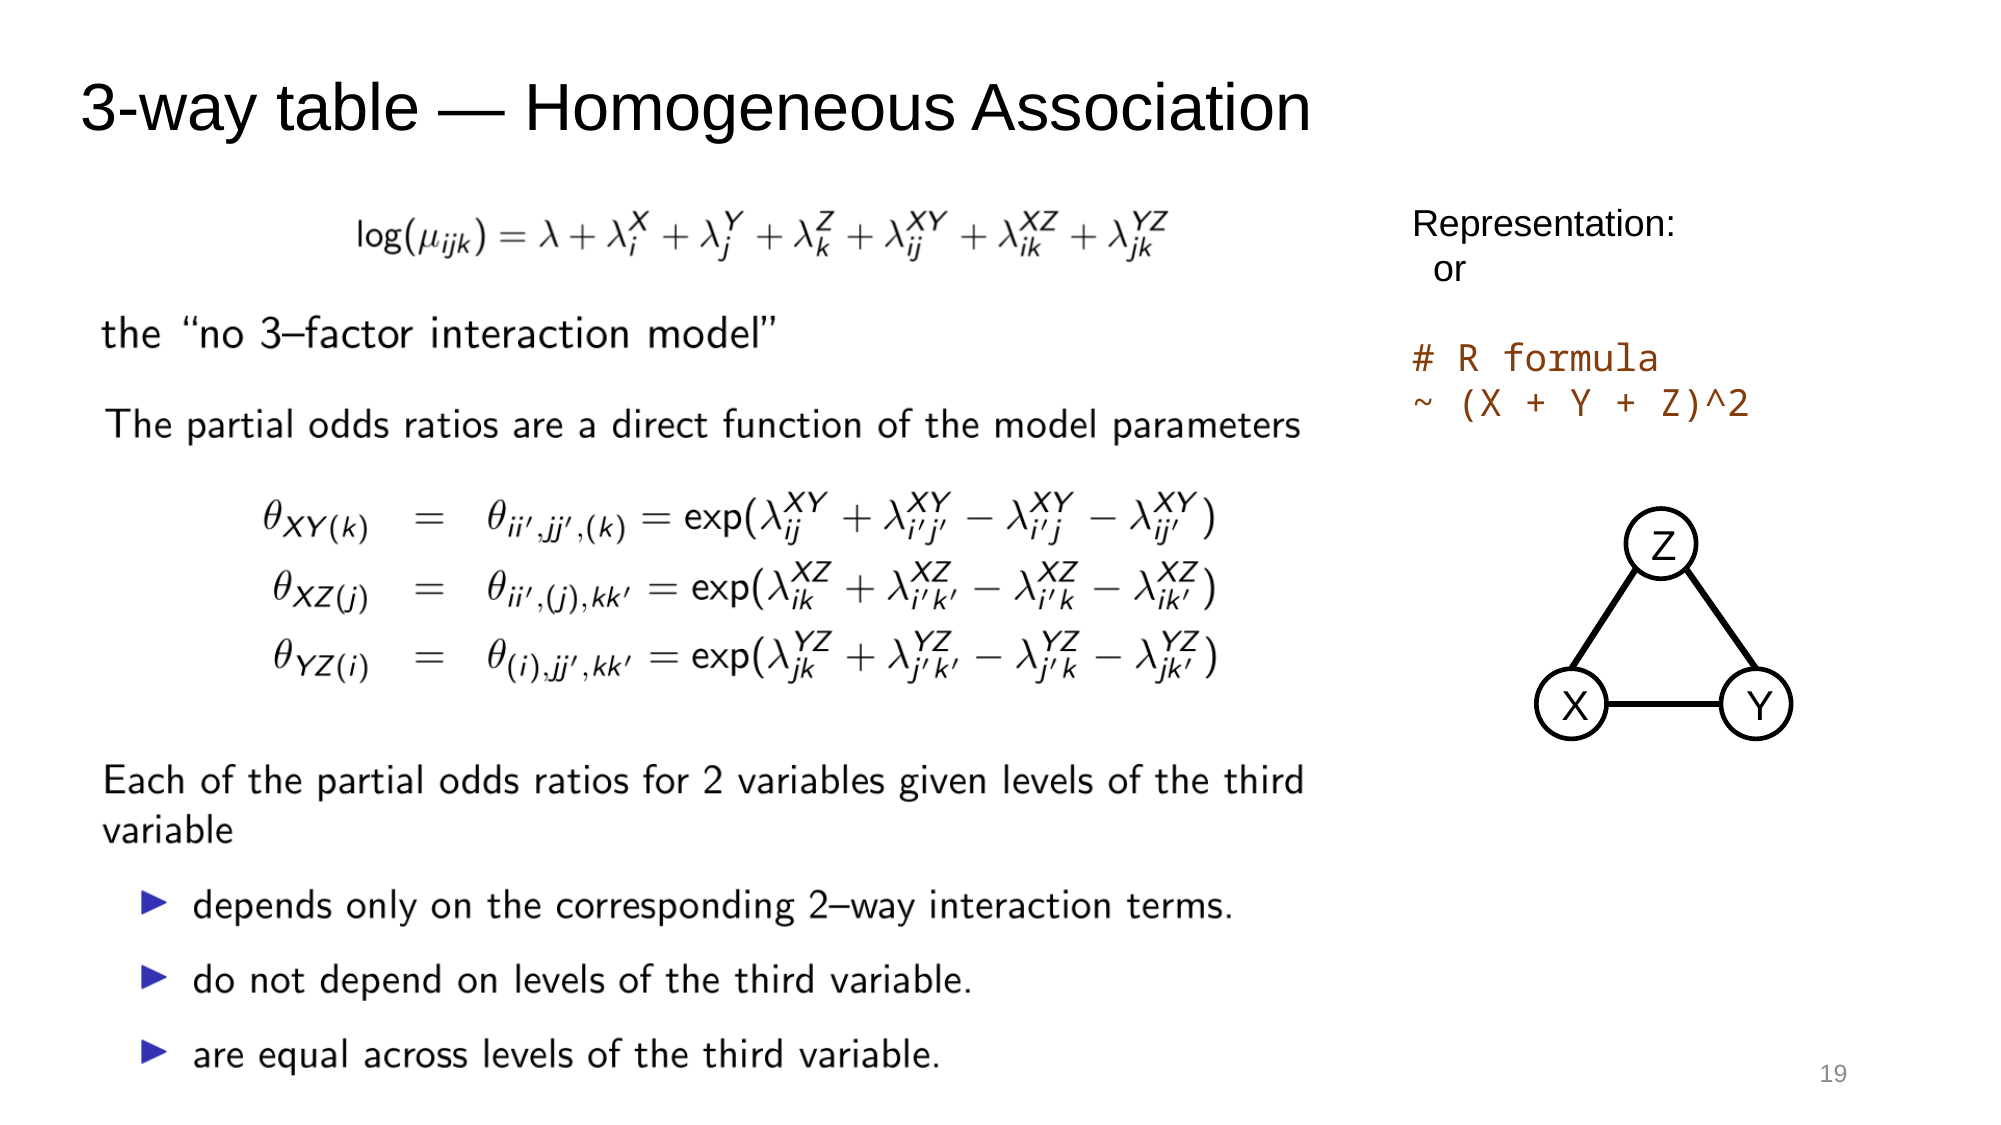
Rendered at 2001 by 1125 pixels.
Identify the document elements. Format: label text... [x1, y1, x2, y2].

picture [93, 303, 782, 364]
picture [87, 738, 1338, 1097]
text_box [1536, 508, 1791, 739]
text_box 3-way table — Homogeneous Association [78, 21, 1353, 144]
slide_number 19 [1412, 1042, 1863, 1103]
picture [343, 197, 1195, 275]
picture [93, 392, 1332, 695]
